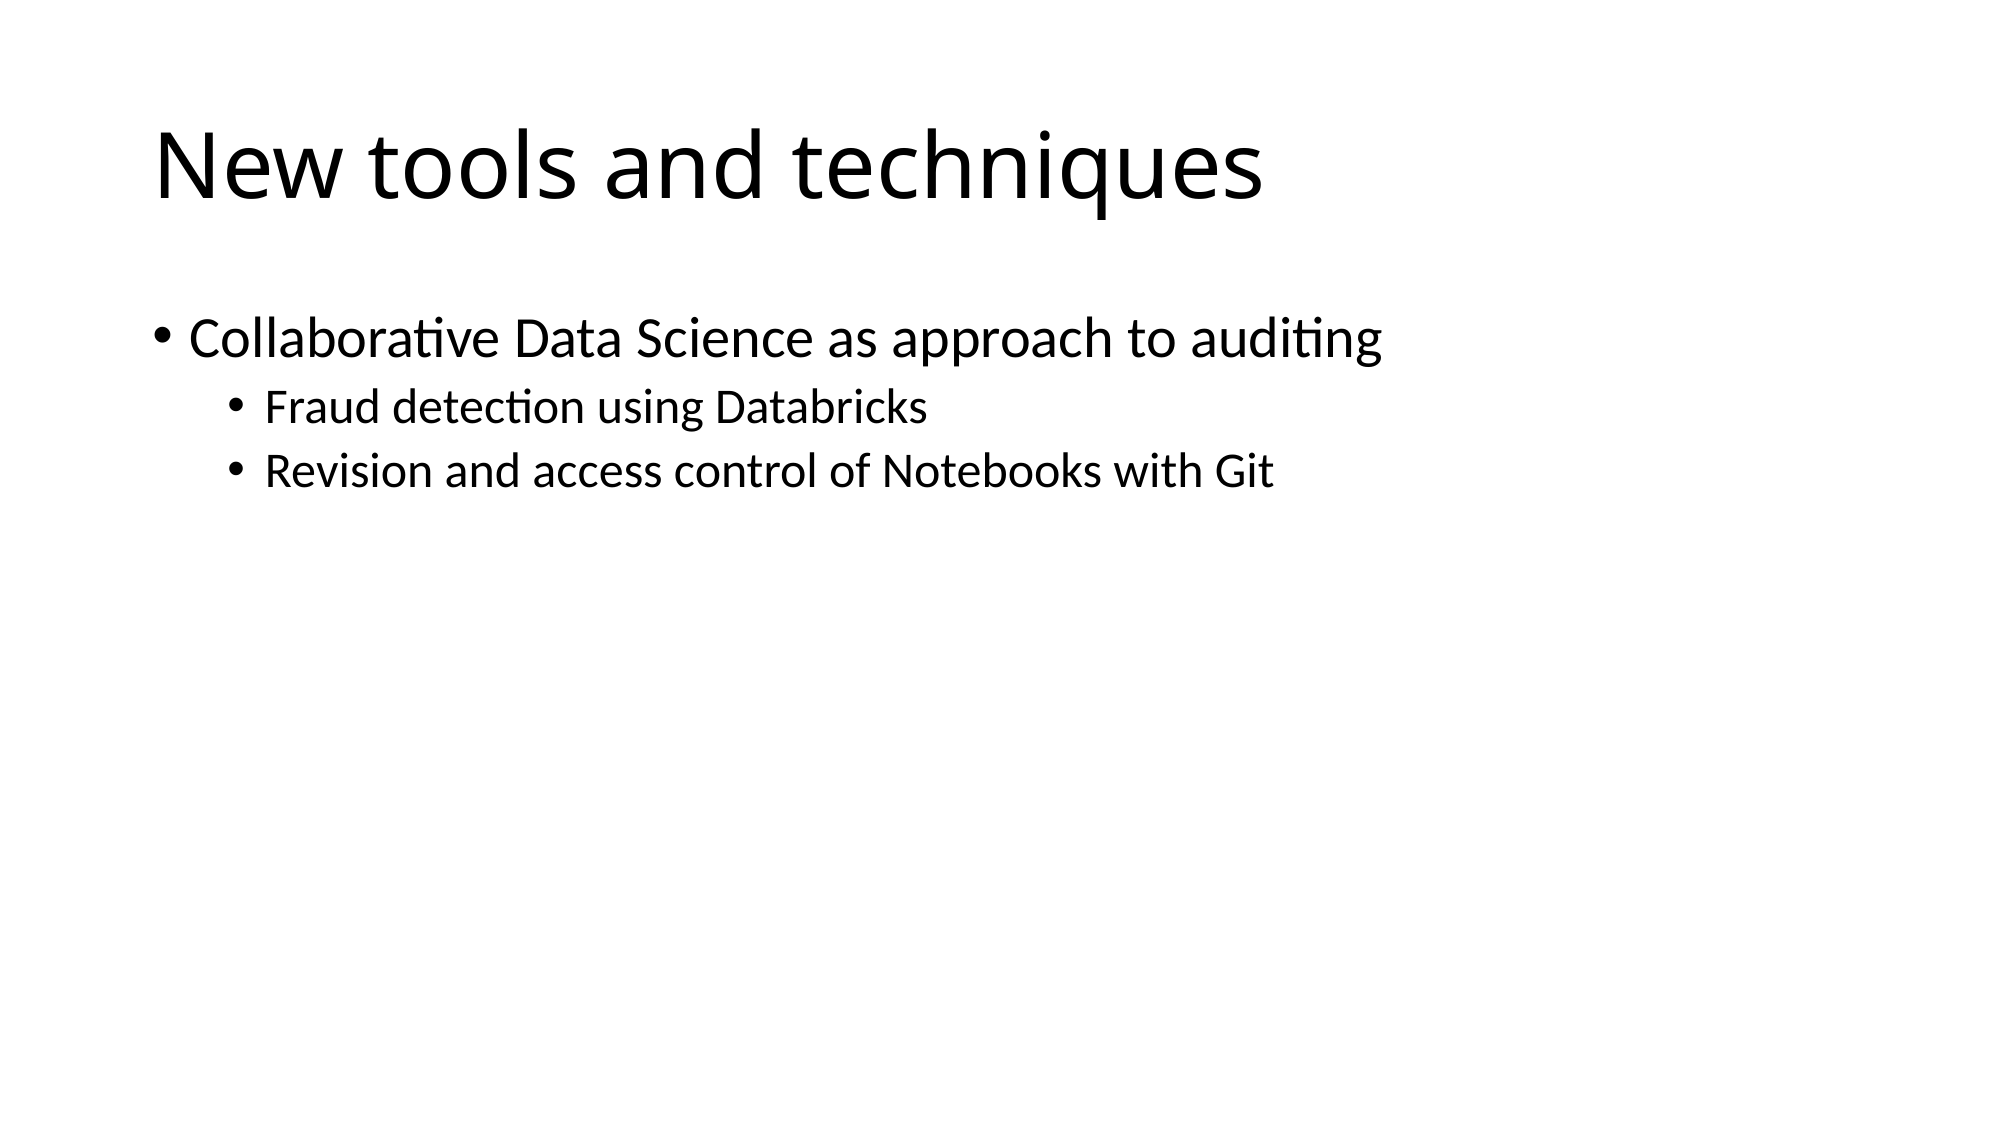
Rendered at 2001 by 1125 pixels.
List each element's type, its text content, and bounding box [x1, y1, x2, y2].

title New tools and techniques [137, 59, 1863, 278]
list Collaborative Data Science as approach to auditing Fraud detection using Databricks Revision and access control of Notebooks with Git [137, 299, 1863, 1014]
